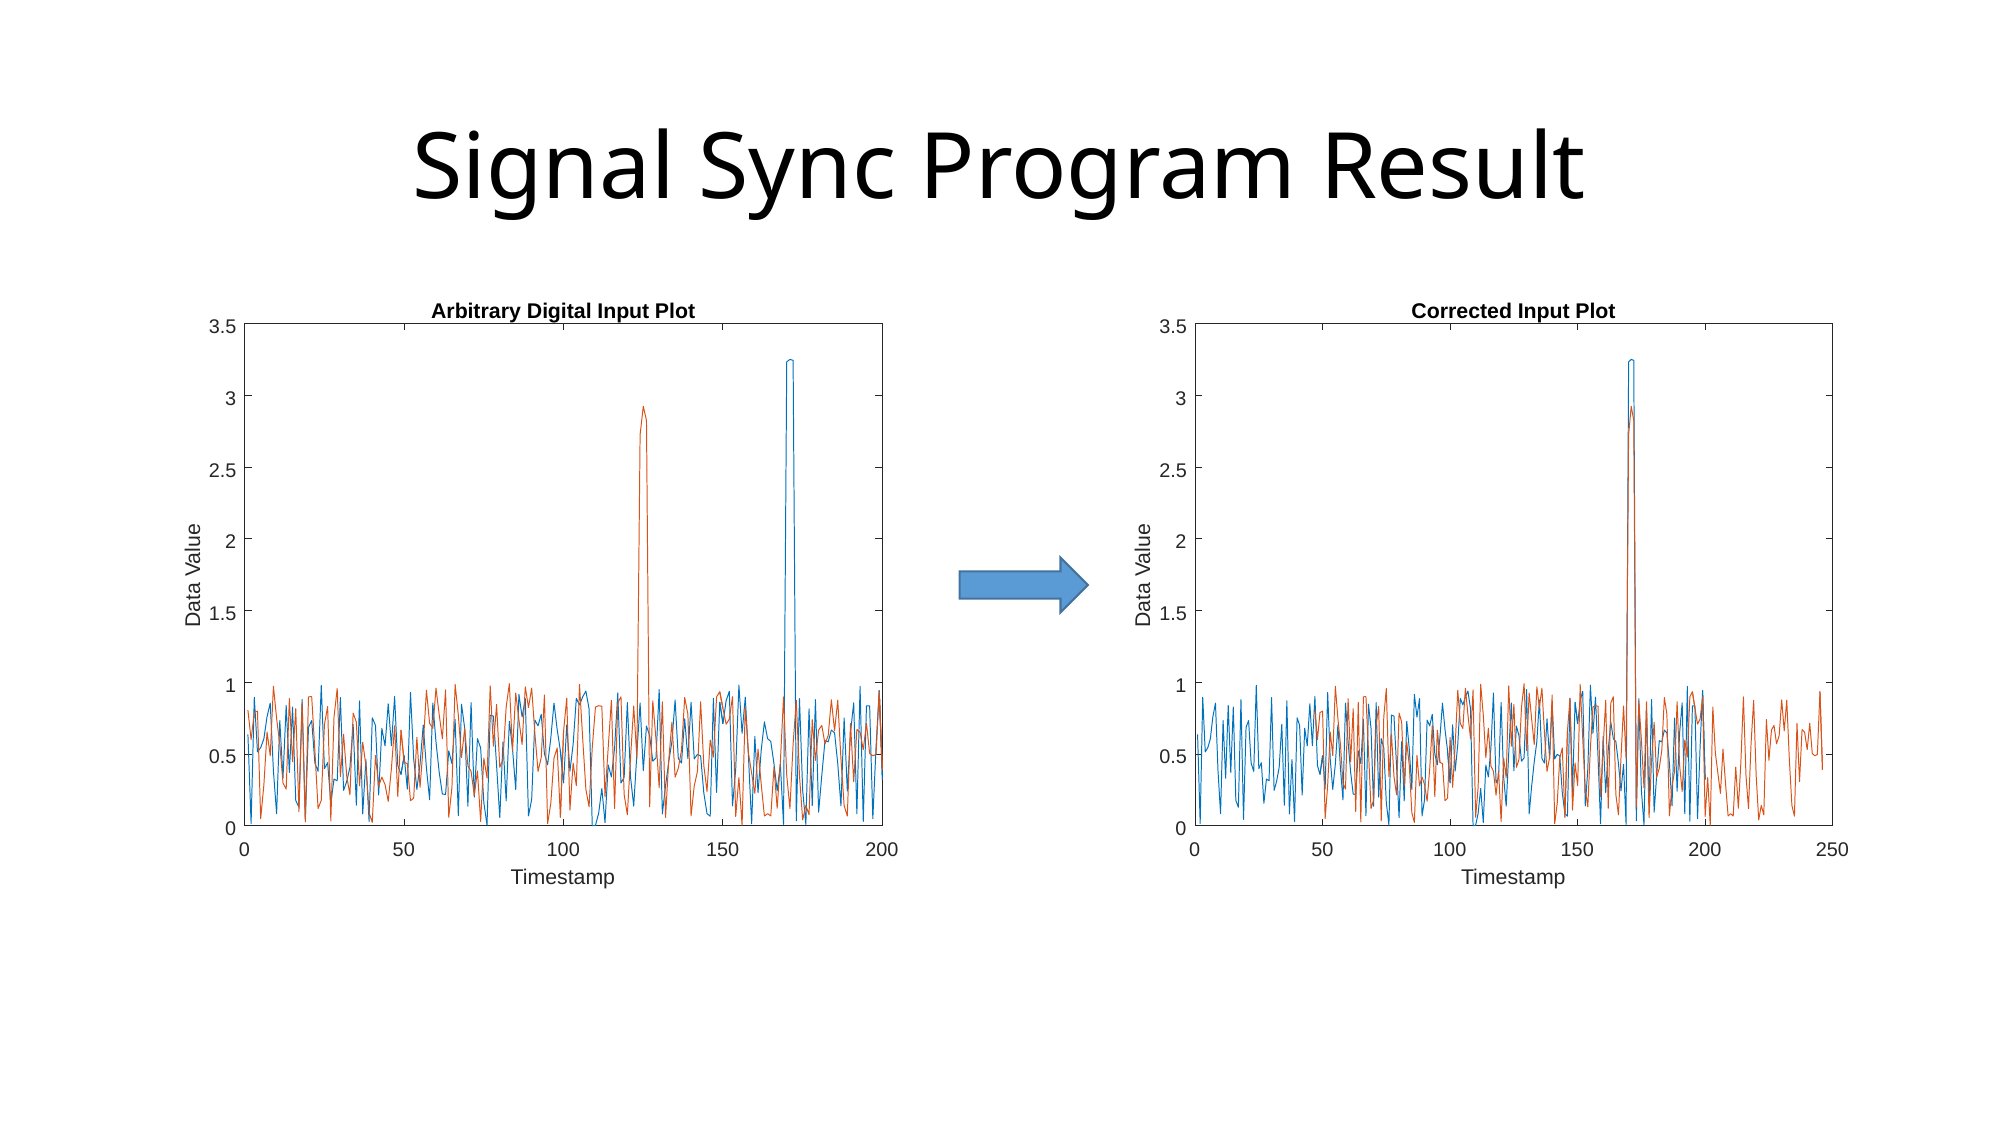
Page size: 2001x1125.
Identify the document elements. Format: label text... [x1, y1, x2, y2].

picture [137, 277, 960, 893]
picture [1087, 277, 1910, 893]
text_box [960, 555, 1087, 615]
title Signal Sync Program Result [137, 59, 1863, 278]
